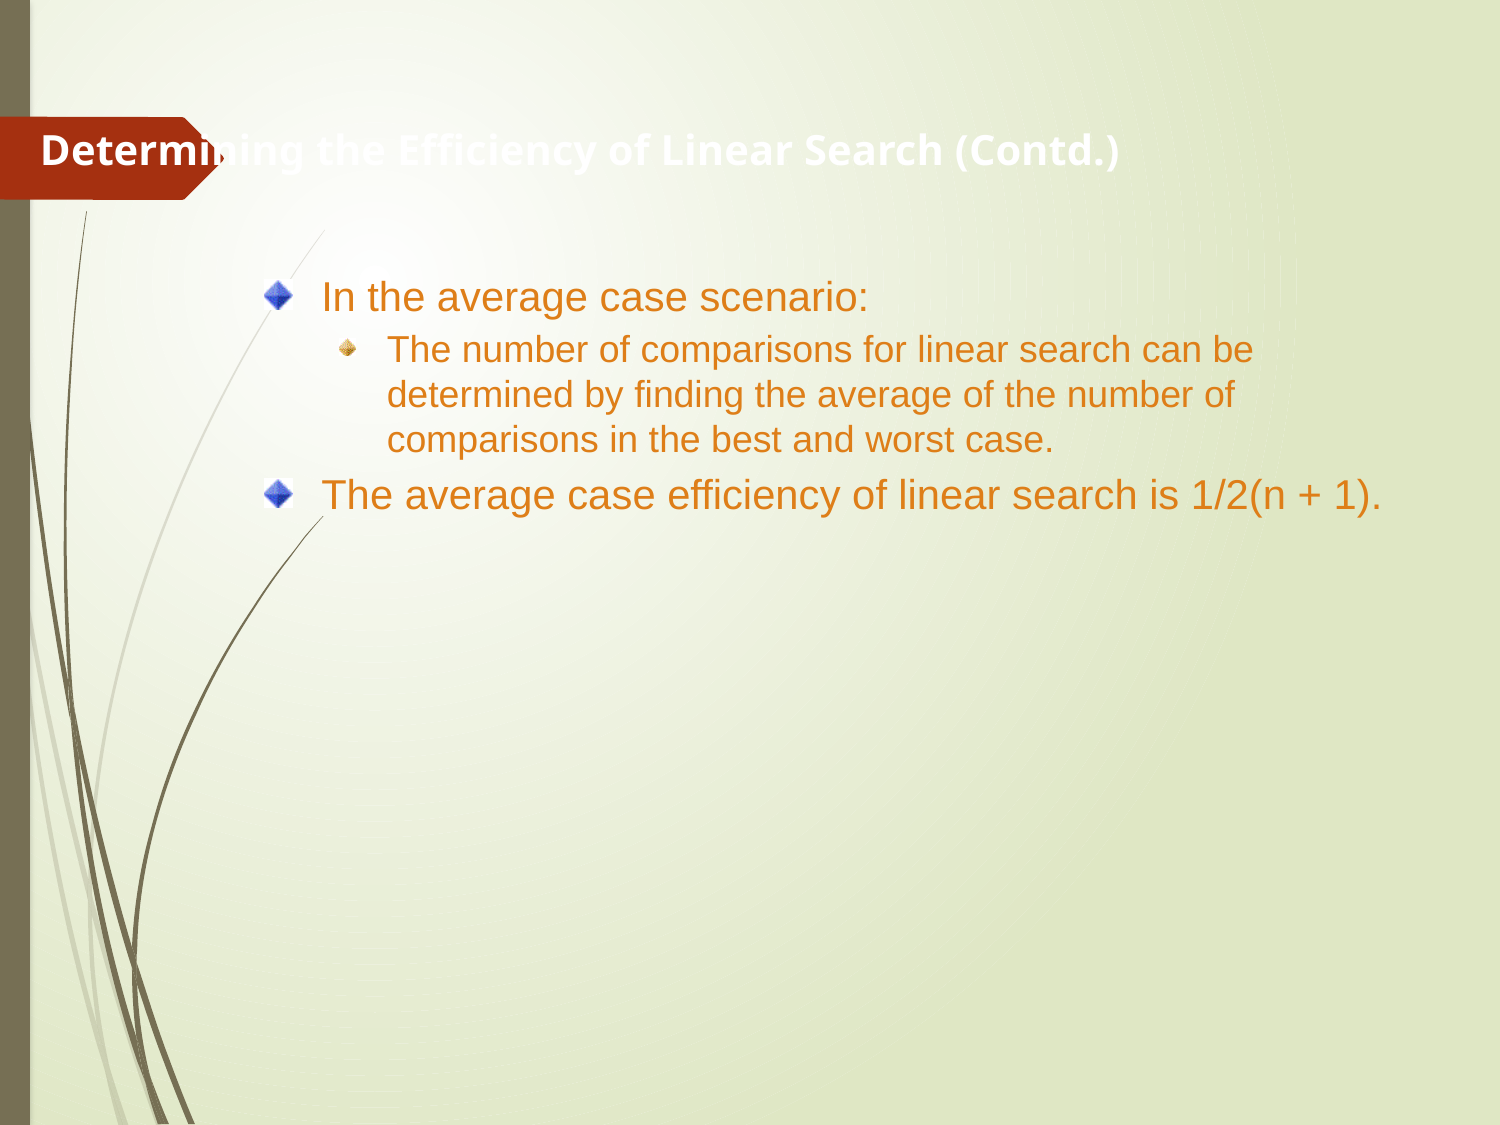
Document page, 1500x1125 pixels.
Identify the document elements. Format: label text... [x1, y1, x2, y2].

picture [264, 279, 293, 310]
text_box Determining the Efficiency of Linear Search (Contd.) [25, 116, 1175, 182]
picture [264, 478, 293, 508]
picture [339, 338, 356, 356]
text_box In the average case scenario: The number of comparisons for linear search can be determined by finding the average of the number of comparisons in the best and worst case. The average case efficiency of linear search is 1/2(n + 1). [250, 262, 1451, 975]
